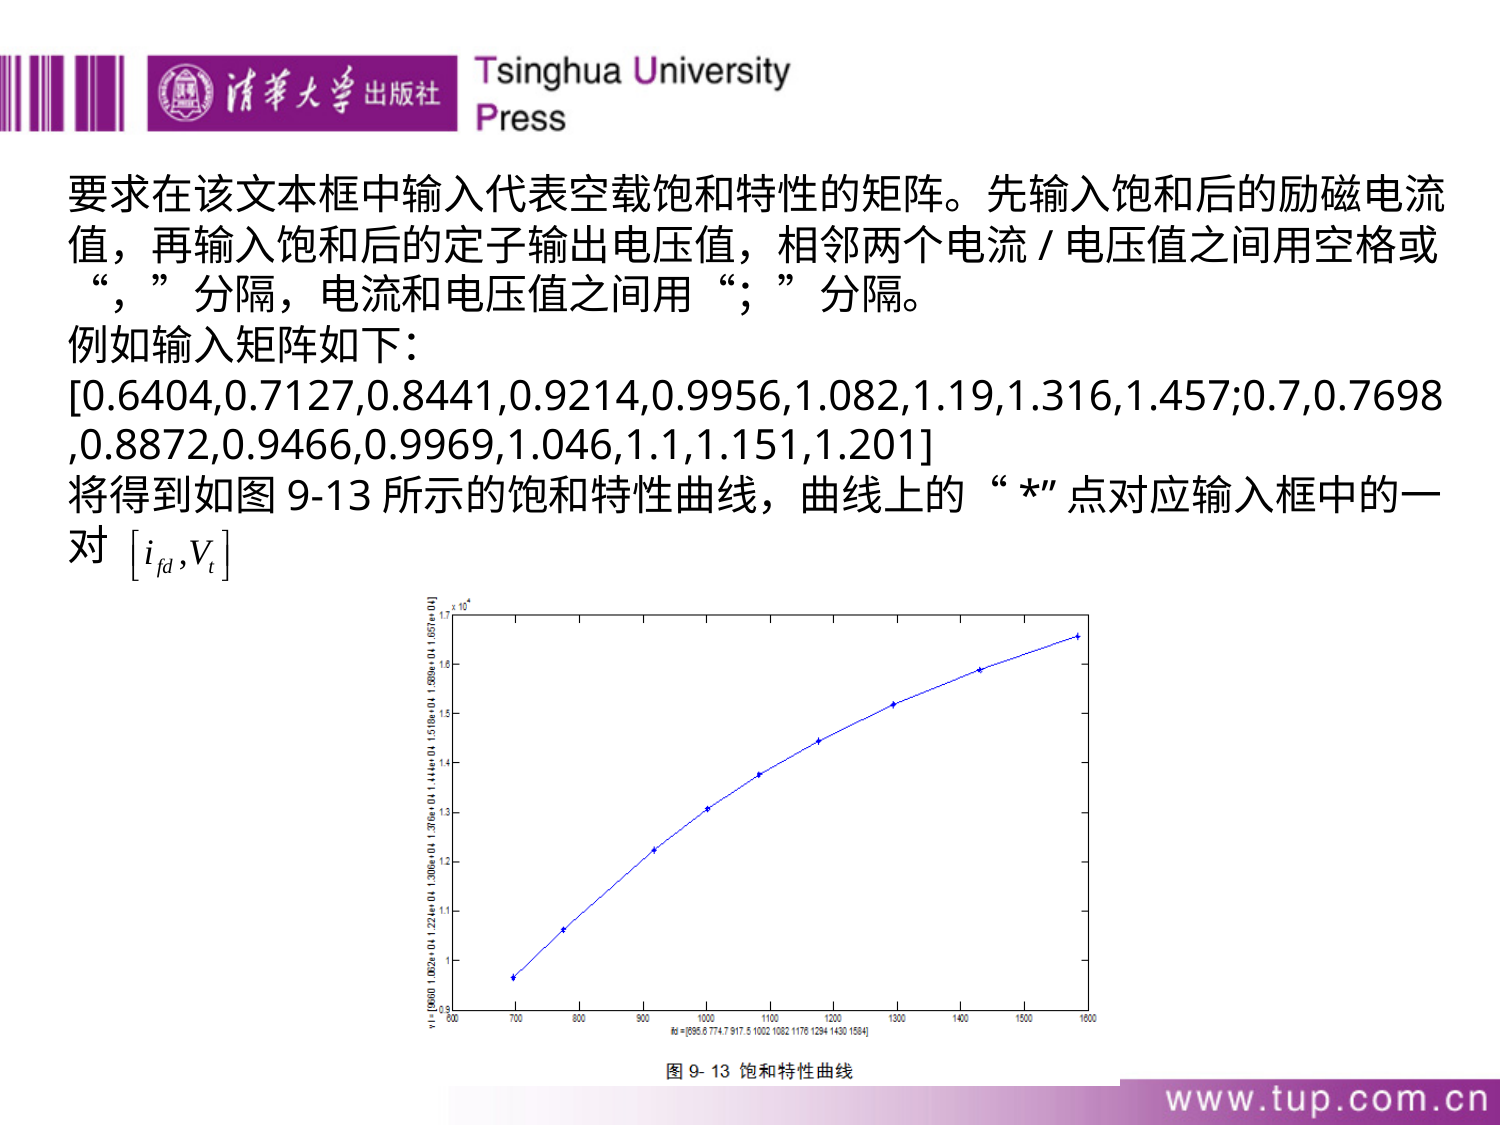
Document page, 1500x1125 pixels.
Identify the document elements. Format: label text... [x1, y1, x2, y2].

picture [0, 34, 1500, 149]
text_box 要求在该文本框中输入代表空载饱和特性的矩阵。先输入饱和后的励磁电流值，再输入饱和后的定子输出电压值，相邻两个电流/电压值之间用空格或“，”分隔，电流和电压值之间用“；”分隔。 例如输入矩阵如下： [0.6404,0.7127,0.8441,0.9214,0.9956,1.082,1.19,1.316,1.457;0.7,0.7698,0.8872,0.9466,0.9969,1.046,1.1,1.151,1.201] 将得到如图9-13所示的饱和特性曲线，曲线上的“*”点对应输入框中的一对 [53, 160, 1471, 576]
picture [0, 576, 1500, 1125]
picture [123, 522, 243, 589]
